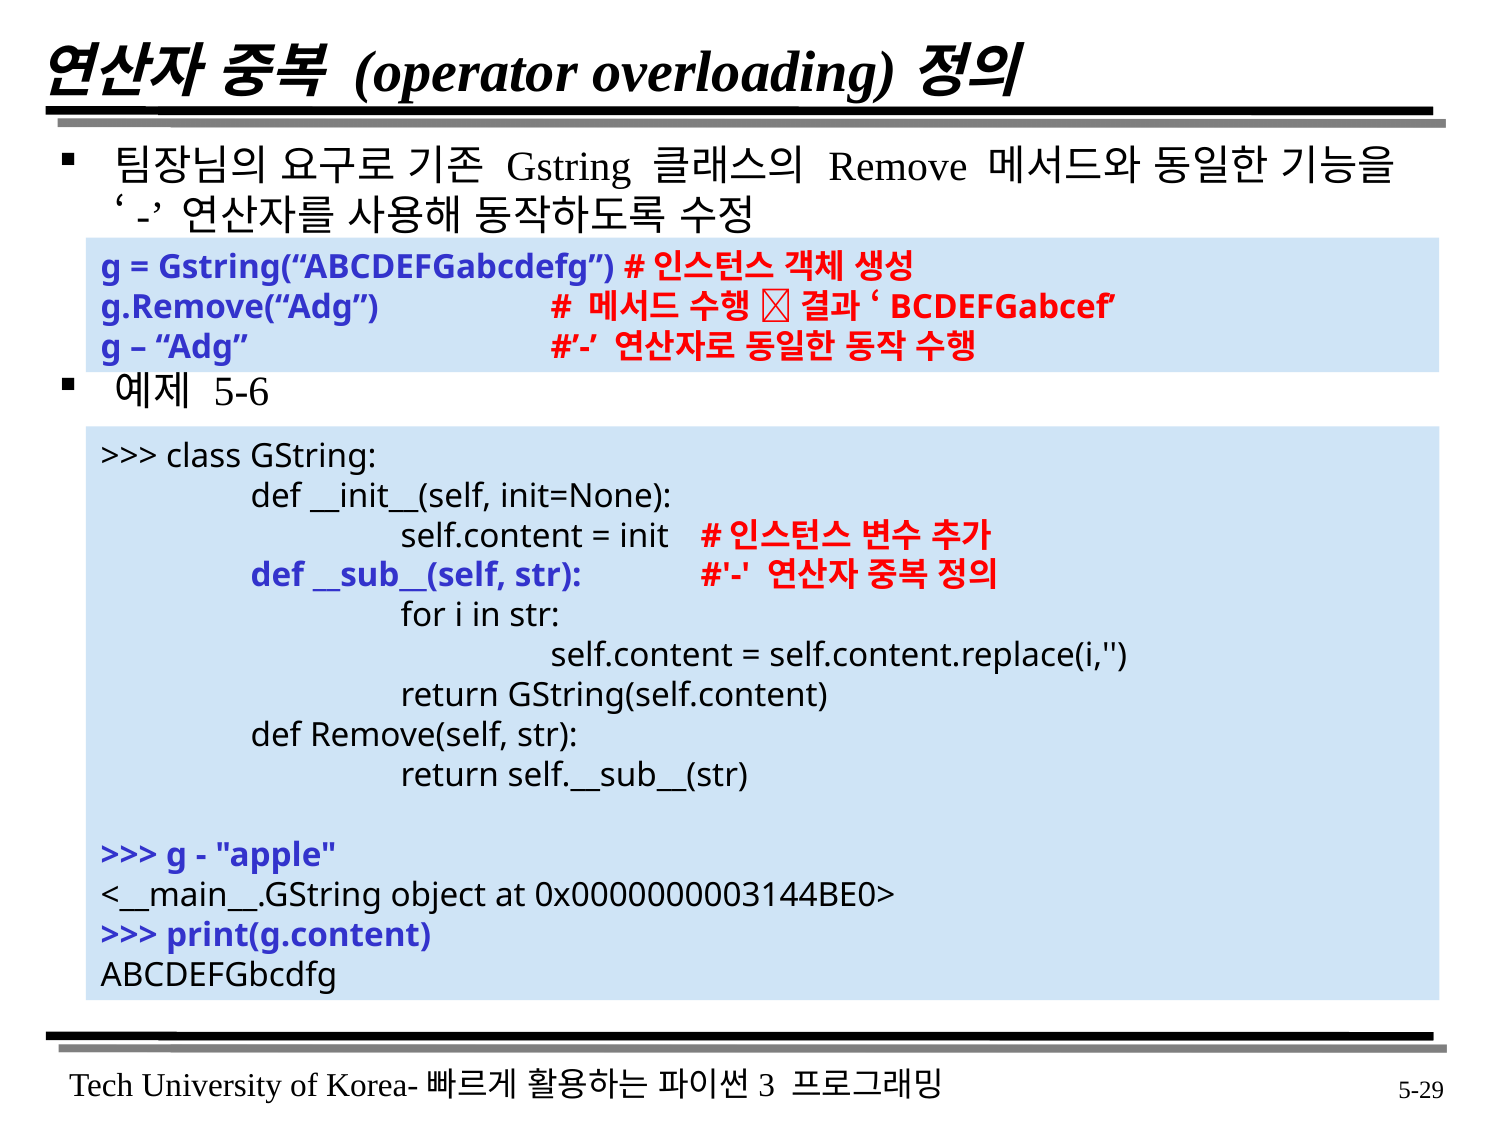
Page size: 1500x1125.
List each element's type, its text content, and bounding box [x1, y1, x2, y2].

text_box g = Gstring(“ABCDEFGabcdefg”) #인스턴스 객체 생성 g.Remove(“Adg”) # 메서드 수행  결과 ‘BCDEFGabcef’ g – “Adg” #’-’ 연산자로 동일한 동작 수행 [85, 237, 1440, 373]
slide_number 5-29 [1333, 1066, 1460, 1115]
title 연산자 중복 (operator overloading)정의 [25, 25, 1301, 101]
text_box >>> class GString: def __init__(self, init=None): self.content = init #인스턴스 변수 추가 def __sub__(self, str): #'-' 연산자 중복 정의 for i in str: self.content = self.content.replace(i,'') return GString(self.content) def Remove(self, str): return self.__sub__(str) >>> g - "apple" <__main__.GString object at 0x0000000003144BE0> >>> print(g.content) ABCDEFGbcdfg [85, 426, 1440, 1001]
text_box [704, 189, 736, 266]
text_box 팀장님의 요구로 기존 Gstring 클래스의 Remove 메서드와 동일한 기능을 ‘-’ 연산자를 사용해 동작하도록 수정 예제 5-6 [43, 131, 1450, 977]
